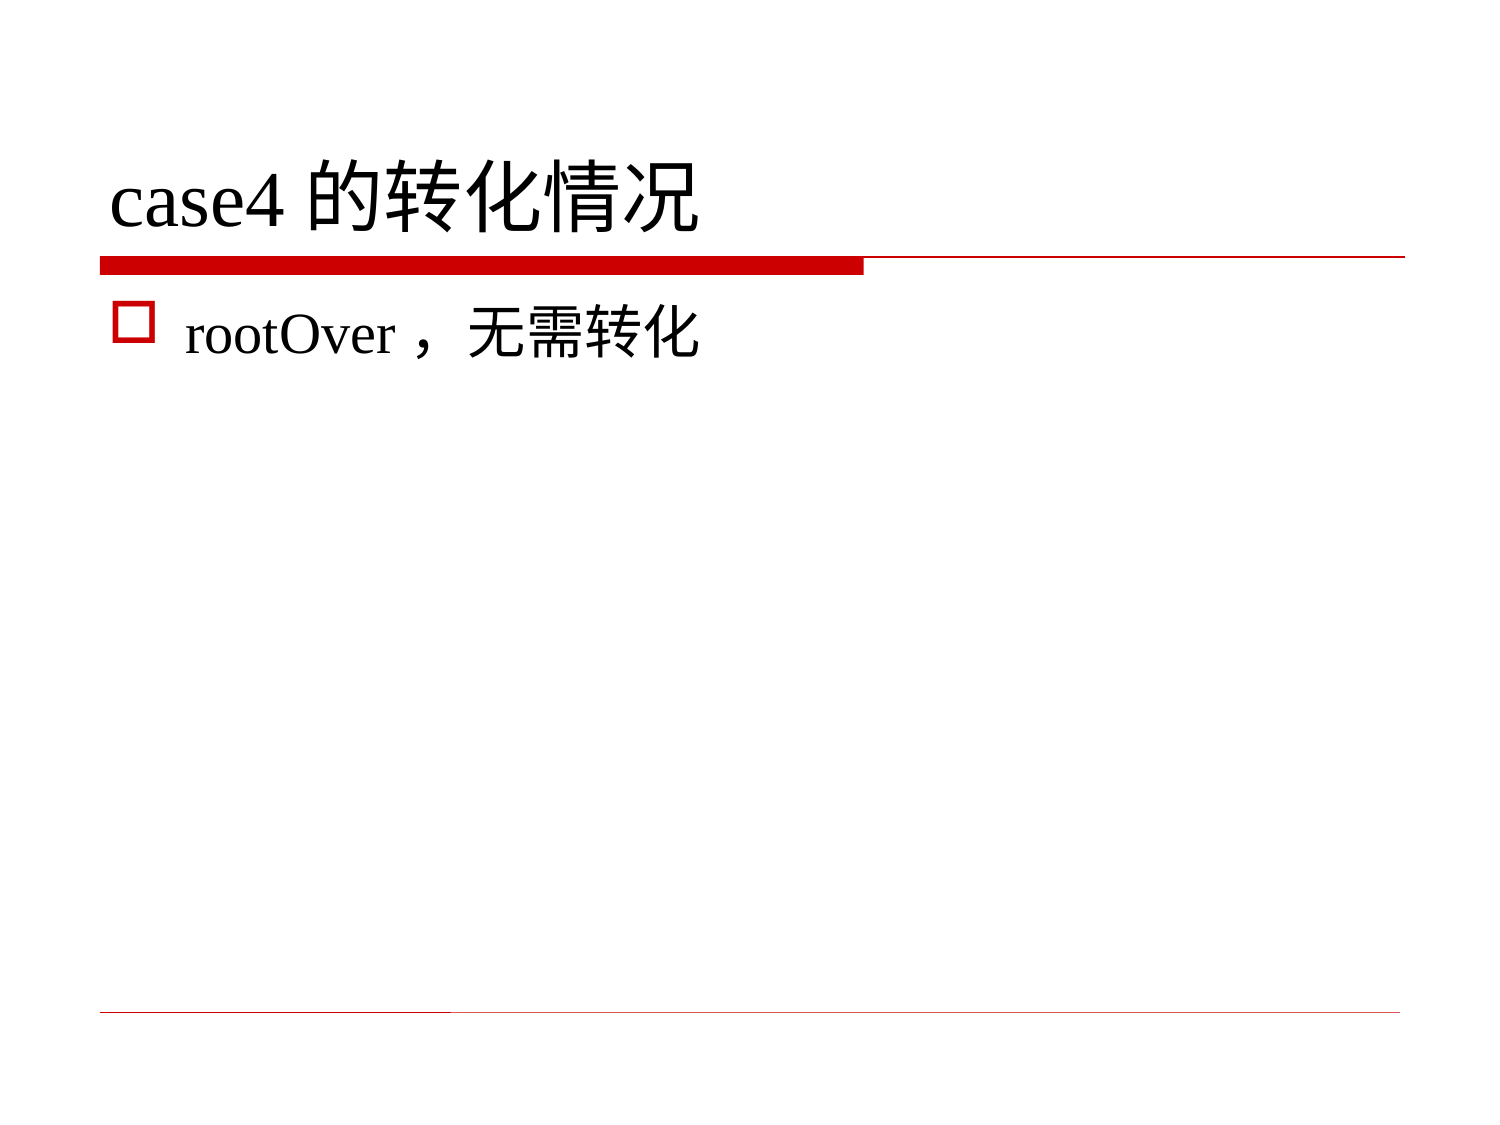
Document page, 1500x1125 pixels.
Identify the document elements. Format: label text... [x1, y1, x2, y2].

list rootOver，无需转化 [92, 287, 1406, 988]
title case4的转化情况 [94, 50, 1407, 250]
